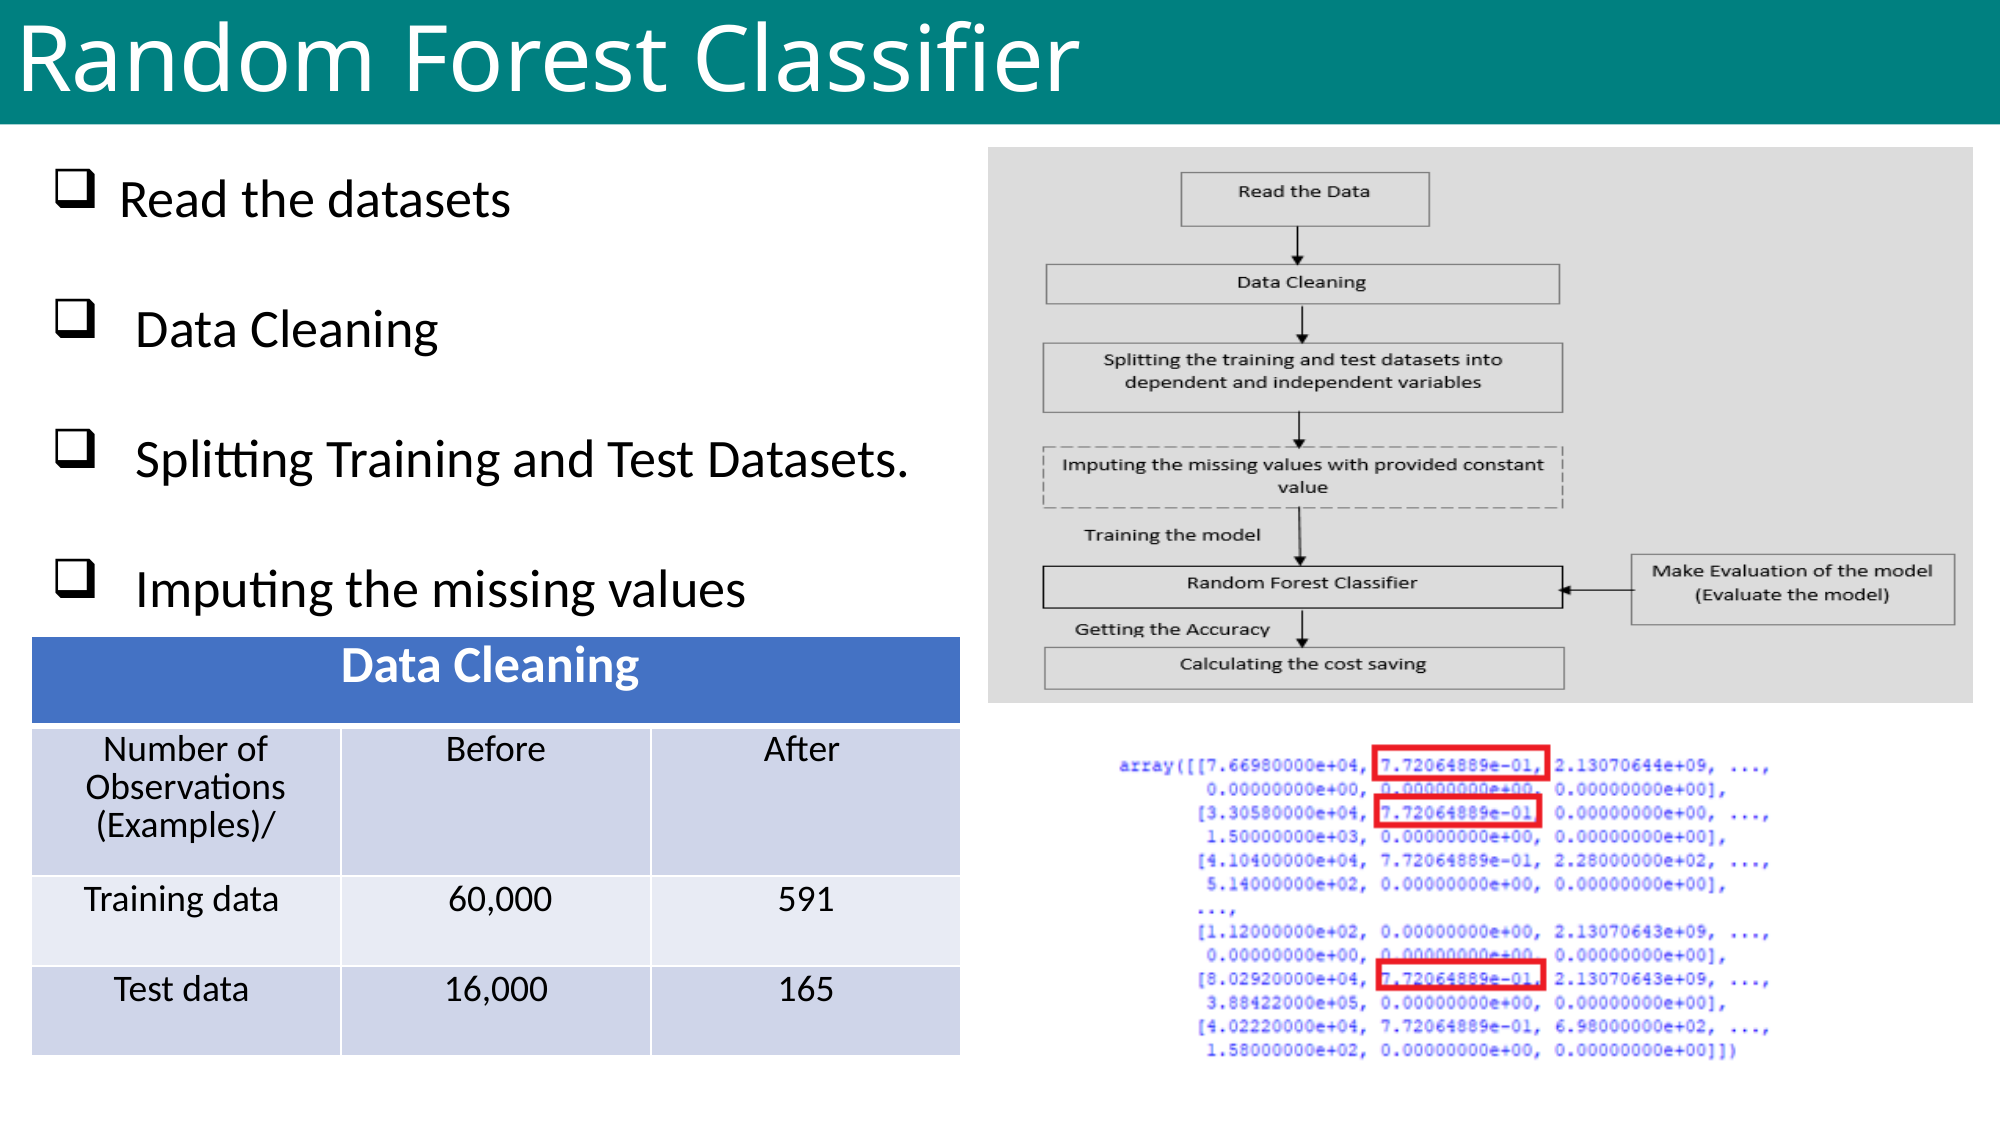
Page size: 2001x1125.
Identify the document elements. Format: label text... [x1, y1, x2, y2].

table_cell 60,000 [342, 877, 650, 965]
text_box Read the datasets Data Cleaning Splitting Training and Test Datasets. Imputing the missing values [36, 155, 953, 626]
table_cell 16,000 [342, 967, 650, 1055]
picture [1039, 737, 1874, 1087]
table_header Data Cleaning [32, 637, 960, 723]
table_cell After [652, 729, 960, 875]
table_cell 591 [652, 877, 960, 965]
picture [988, 147, 1973, 703]
table_cell Test data [32, 967, 340, 1055]
table_cell 165 [652, 967, 960, 1055]
table_cell Training data [32, 877, 340, 965]
table_cell Before [342, 729, 650, 875]
title Random Forest Classifier [0, 0, 2000, 125]
table_cell Number of Observations (Examples)/ [32, 729, 340, 875]
